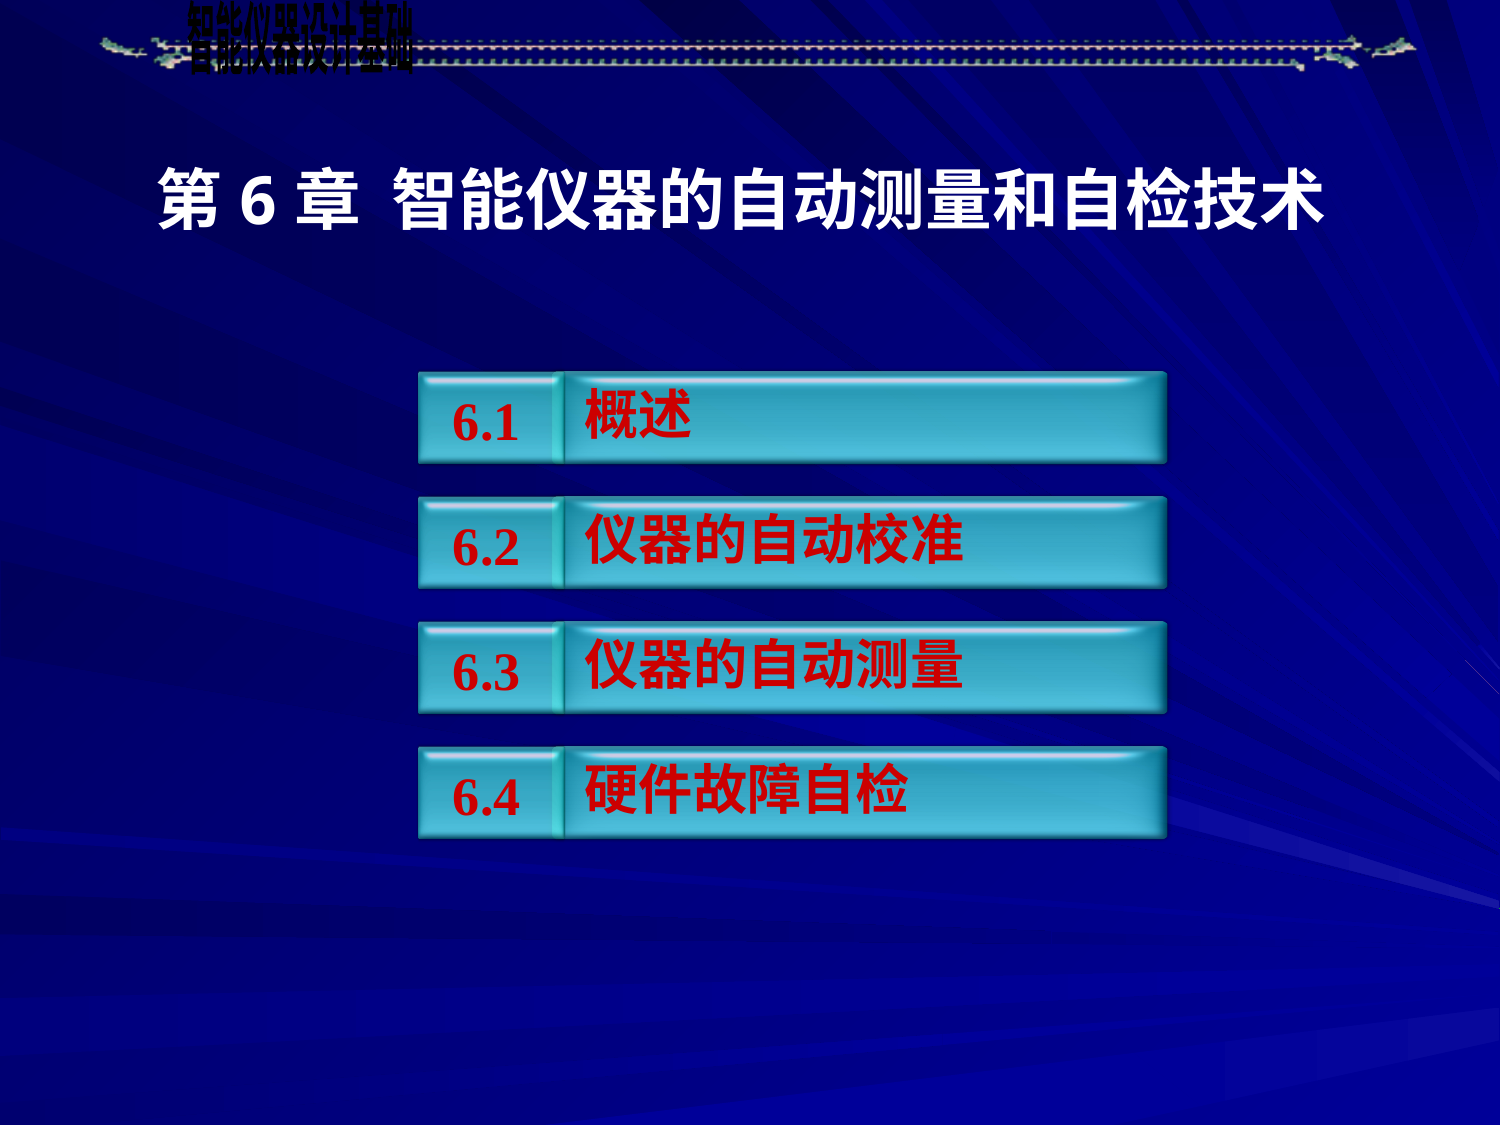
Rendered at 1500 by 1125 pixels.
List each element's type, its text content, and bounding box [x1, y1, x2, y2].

text_box 第6章 智能仪器的自动测量和自检技术 [104, 159, 1393, 247]
picture [397, 36, 403, 61]
picture [88, 30, 1424, 91]
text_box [416, 367, 1173, 468]
picture [316, 44, 321, 53]
picture [251, 30, 259, 66]
picture [260, 30, 264, 42]
picture [195, 60, 206, 64]
picture [308, 30, 315, 65]
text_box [416, 492, 1173, 593]
picture [366, 46, 377, 52]
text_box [416, 617, 1173, 718]
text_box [416, 742, 1173, 843]
